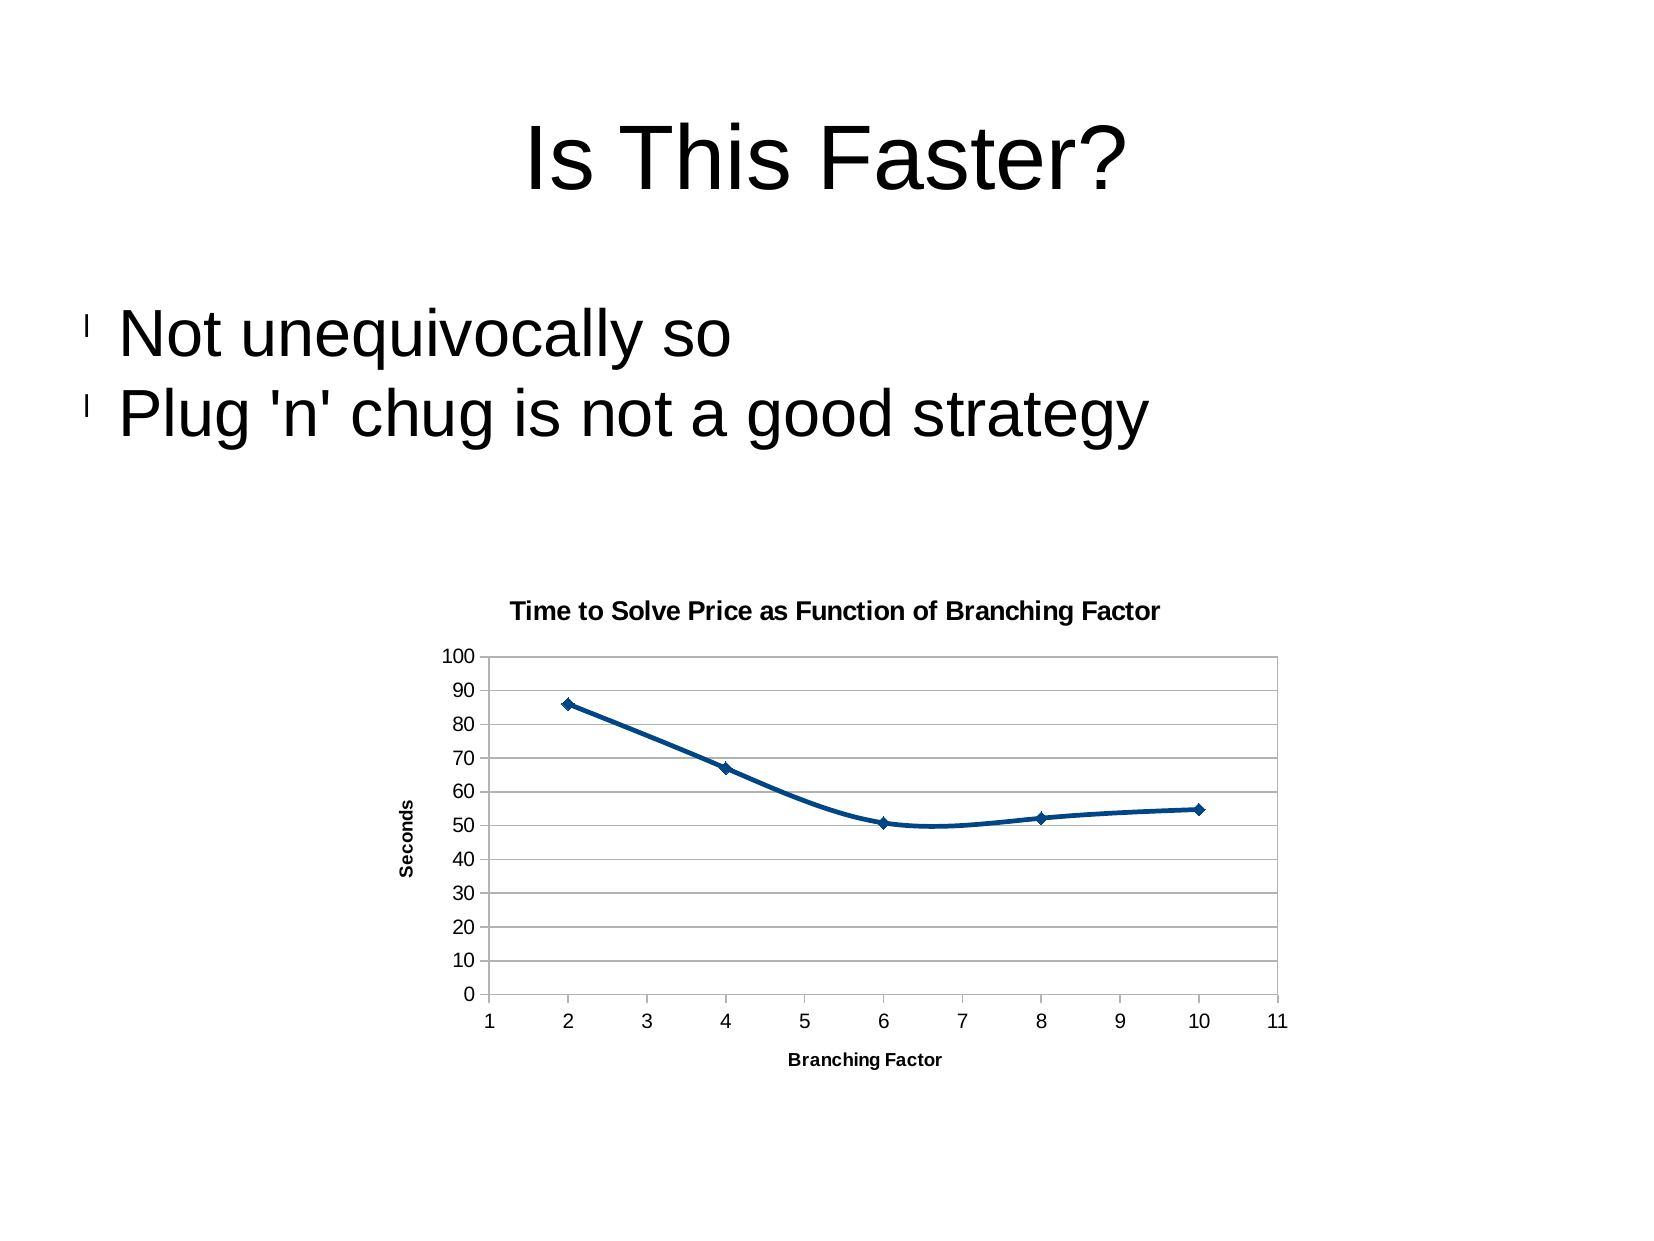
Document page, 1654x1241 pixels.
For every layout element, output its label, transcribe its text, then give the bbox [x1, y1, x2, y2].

chart [362, 569, 1308, 1102]
text_box Not unequivocally so Plug 'n' chug is not a good strategy [82, 290, 1545, 1010]
text_box Is This Faster? [82, 49, 1571, 257]
